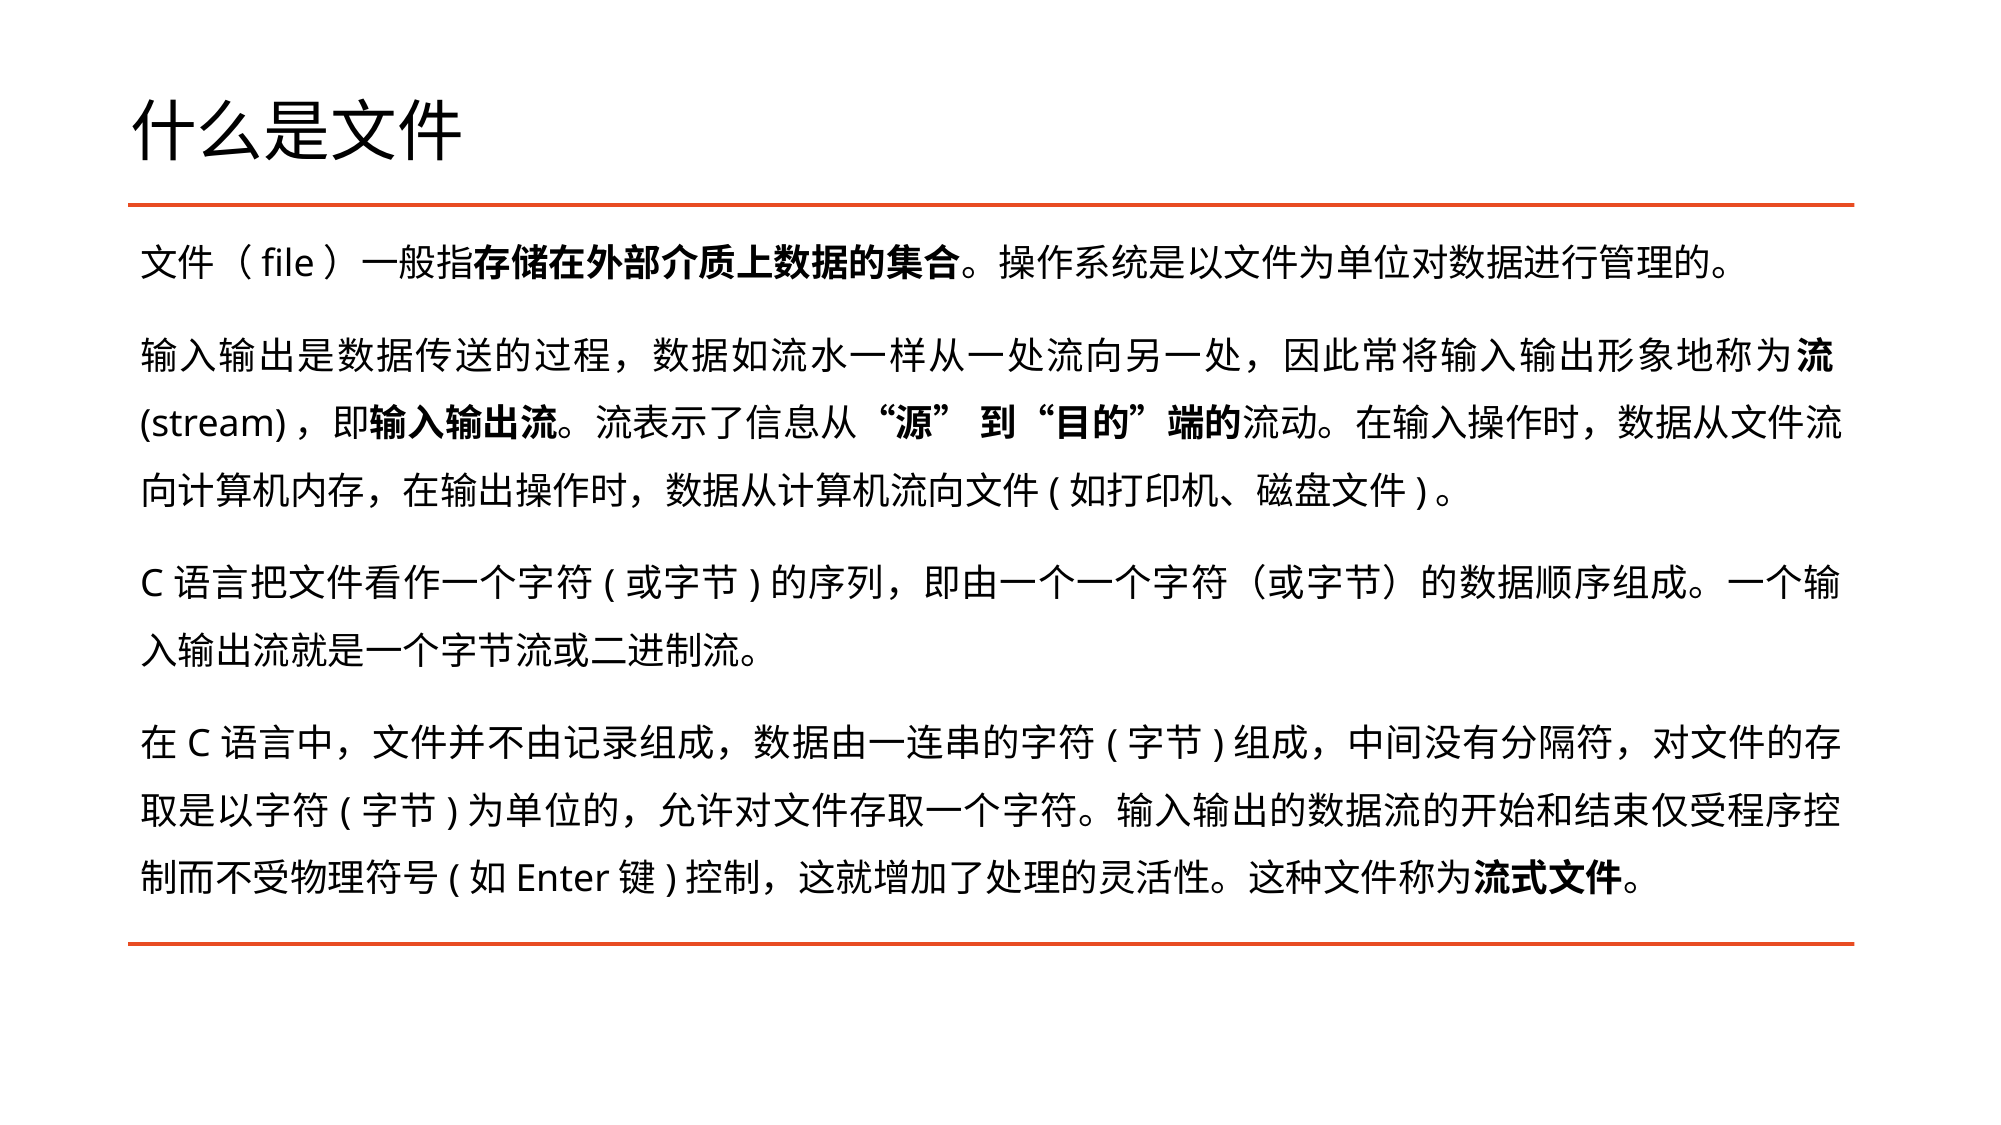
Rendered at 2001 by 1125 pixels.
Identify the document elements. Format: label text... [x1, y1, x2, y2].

title 什么是文件 [115, 24, 1841, 243]
